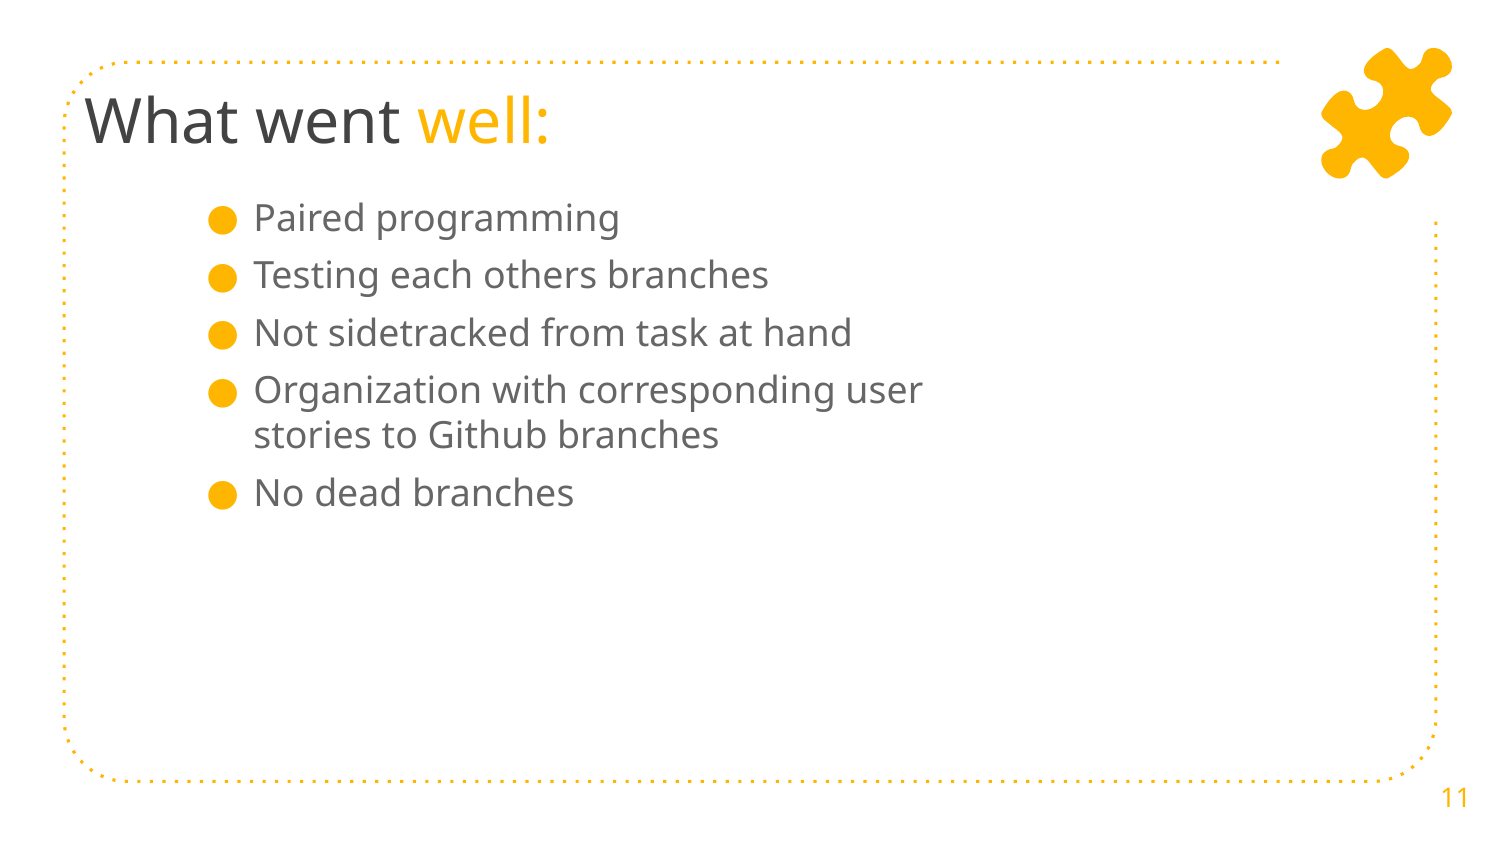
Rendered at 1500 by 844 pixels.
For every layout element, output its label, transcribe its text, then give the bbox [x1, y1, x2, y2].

title What went well: [69, 66, 599, 158]
list Paired programming Testing each others branches Not sidetracked from task at hand Organization with corresponding user stories to Github branches No dead branches [191, 178, 1008, 730]
text_box [1321, 47, 1452, 179]
slide_number ‹#› [1411, 753, 1500, 844]
